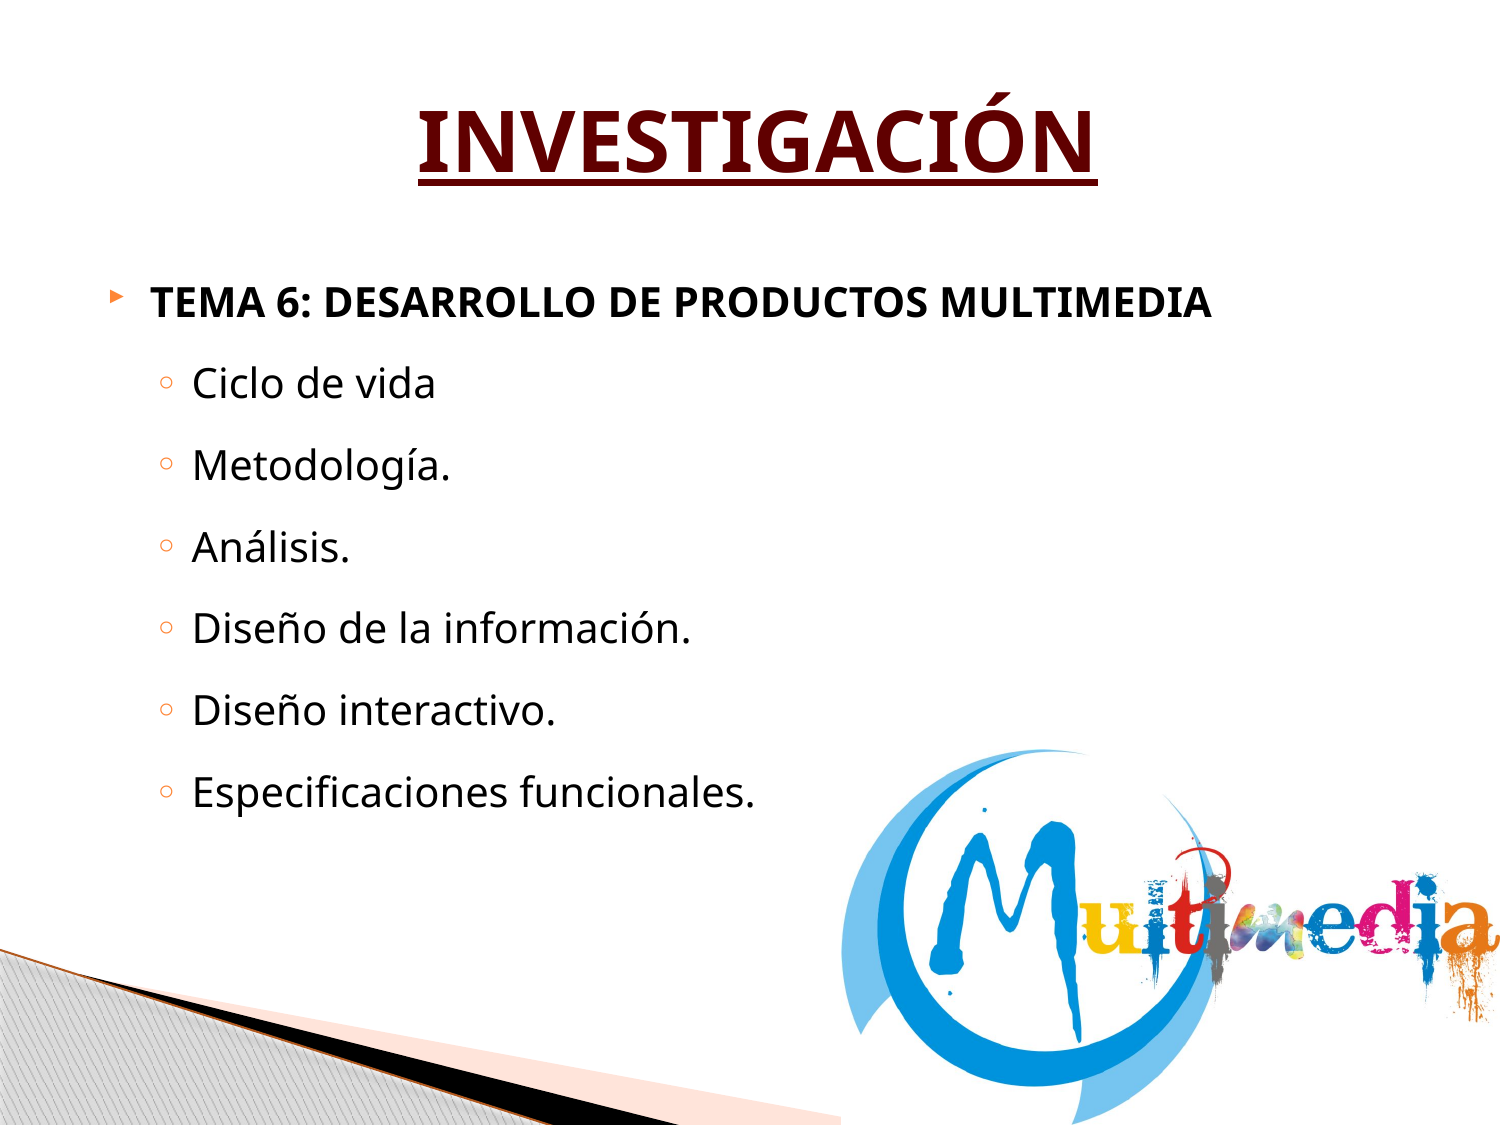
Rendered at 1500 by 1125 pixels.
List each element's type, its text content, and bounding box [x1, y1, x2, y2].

list TEMA 6: DESARROLLO DE PRODUCTOS MULTIMEDIA Ciclo de vida Metodología. Análisis. Diseño de la información. Diseño interactivo. Especificaciones funcionales. [75, 243, 1442, 986]
title INVESTIGACIÓN [75, 45, 1442, 233]
picture [841, 749, 1500, 1125]
